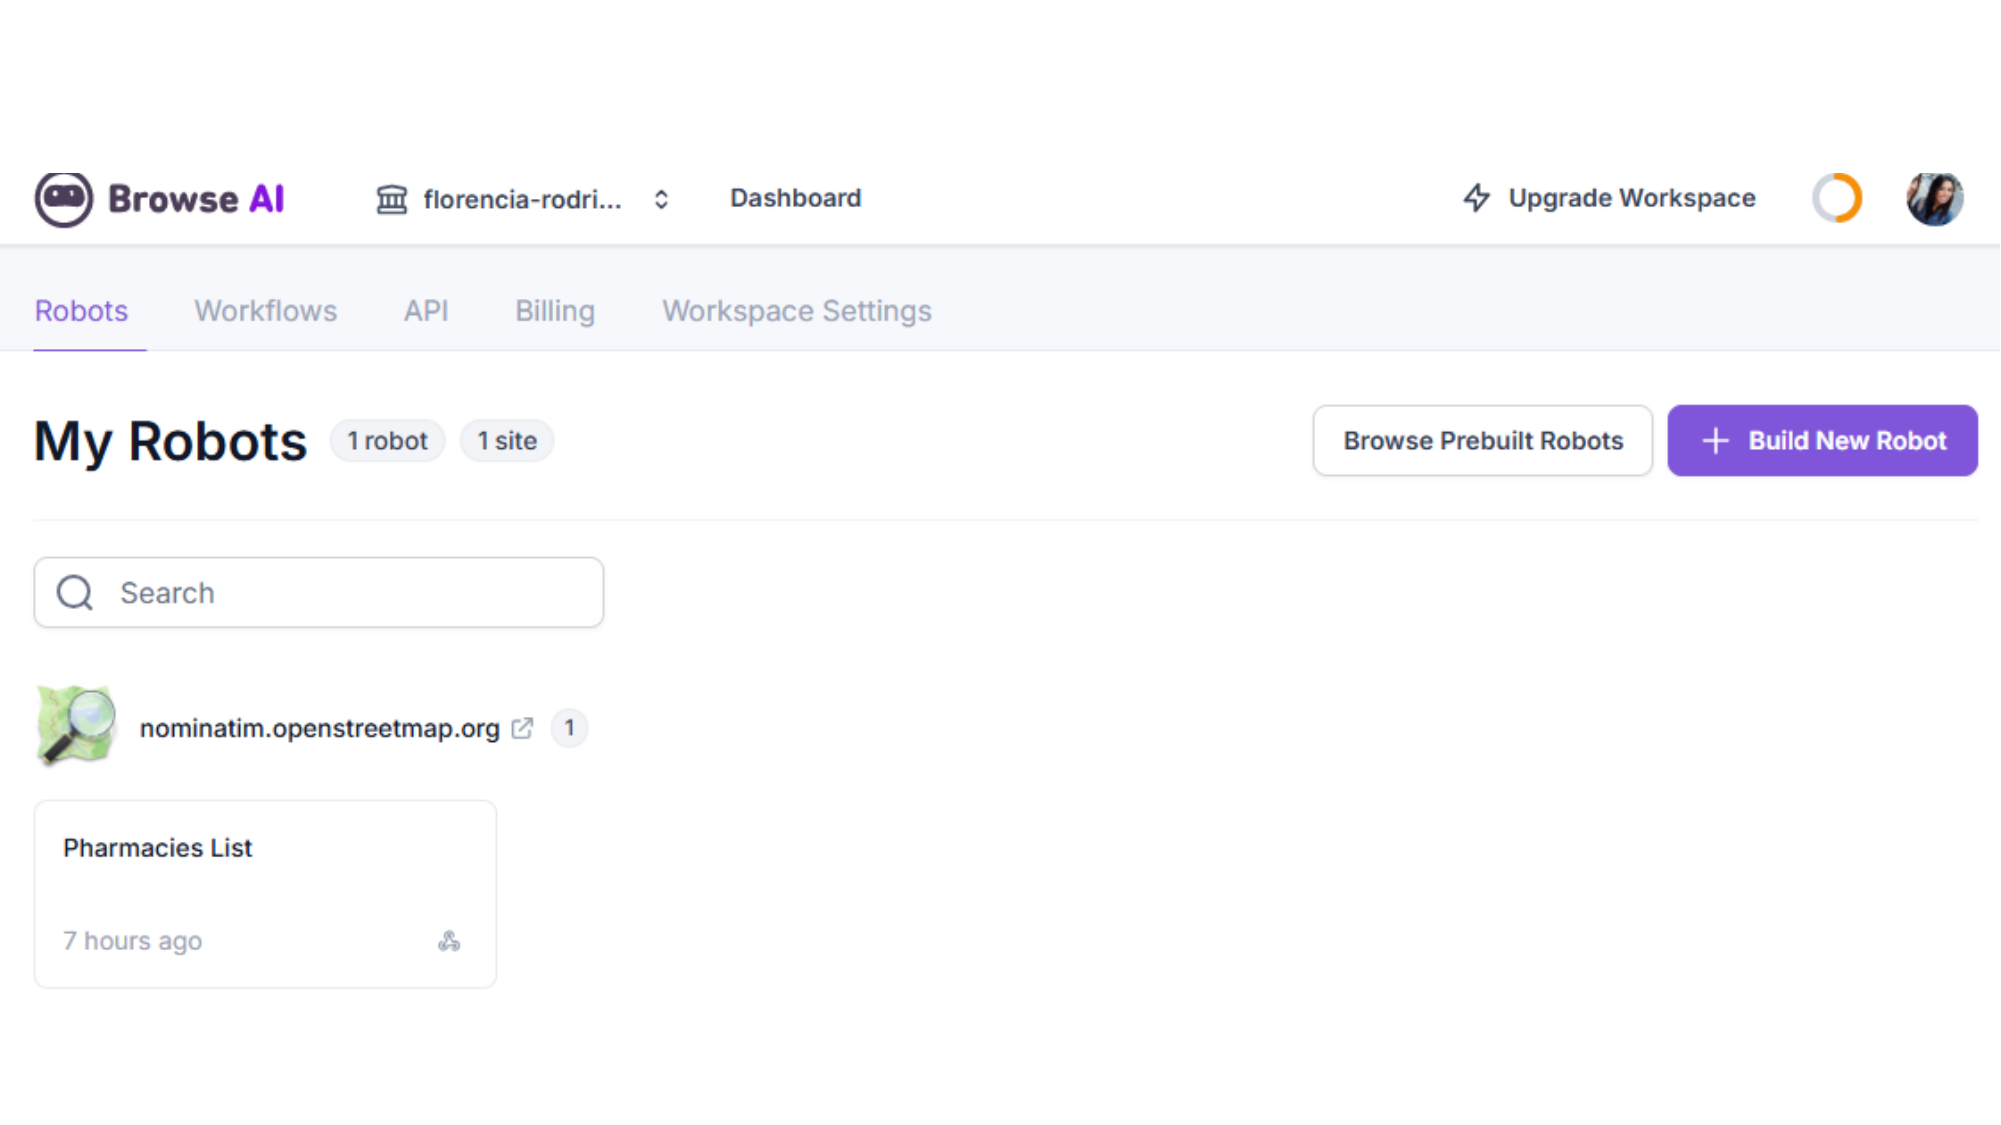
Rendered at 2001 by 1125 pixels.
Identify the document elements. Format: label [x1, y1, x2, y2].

picture [0, 172, 2000, 1000]
